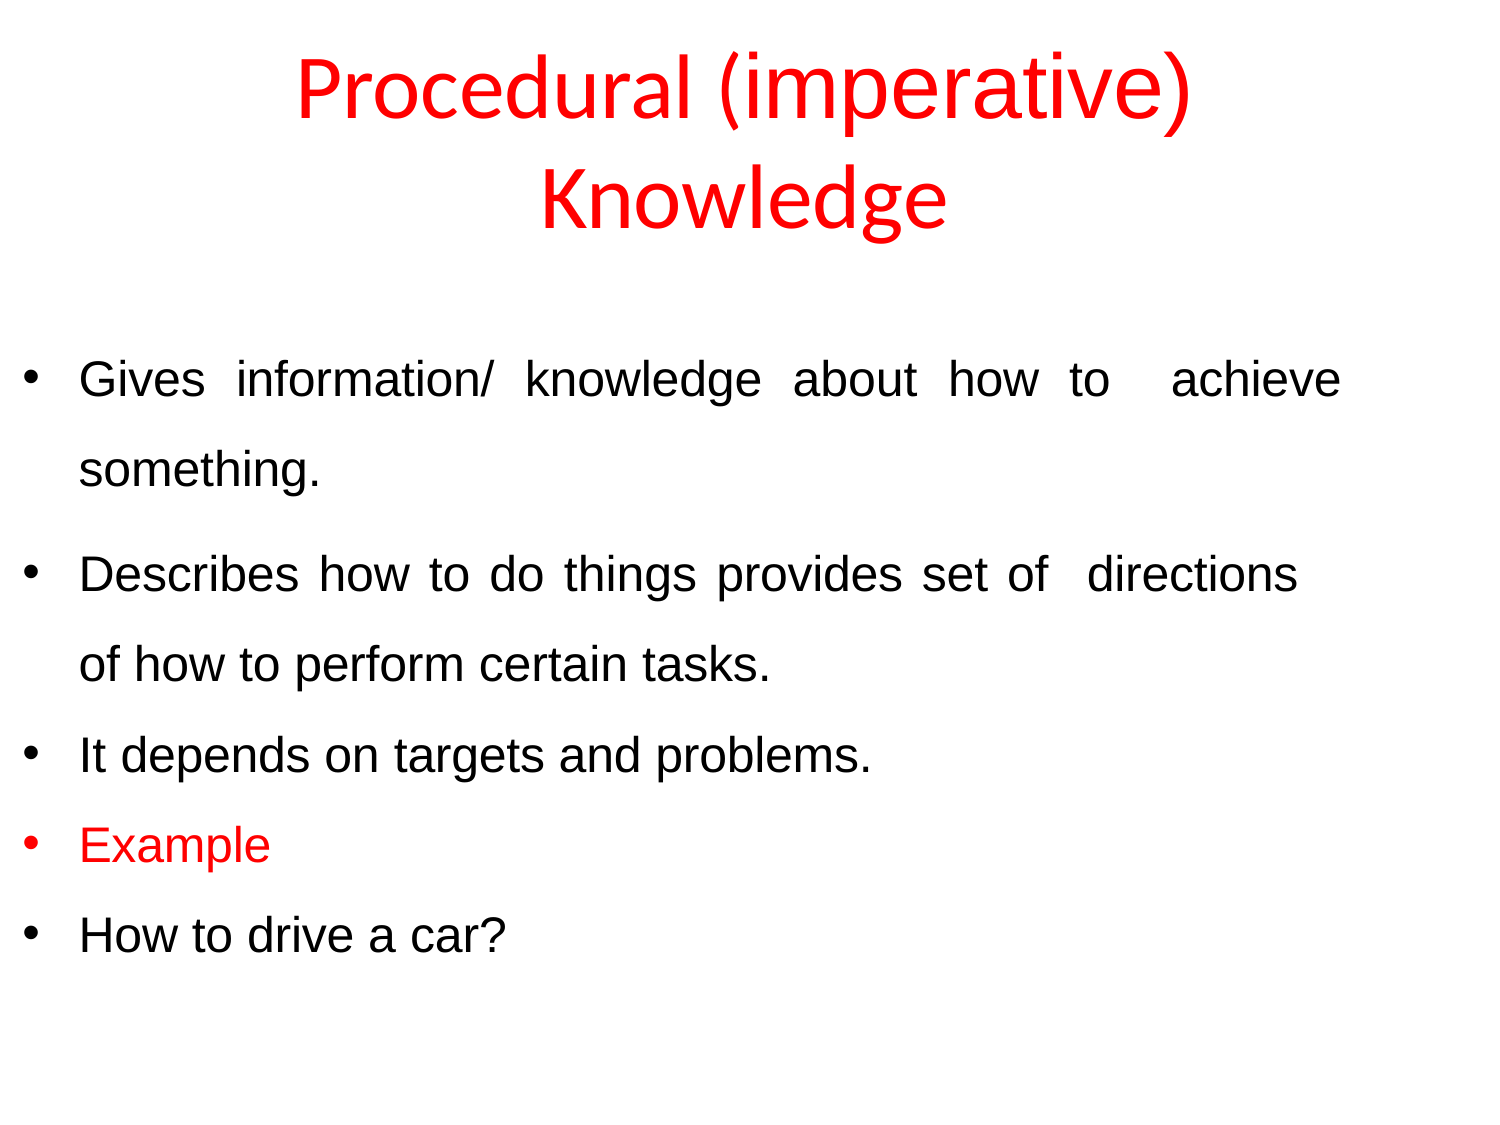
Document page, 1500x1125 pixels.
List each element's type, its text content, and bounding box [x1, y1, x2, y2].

title Procedural (imperative) Knowledge [99, 24, 1388, 248]
text_box Gives information/ knowledge about how to achieve something. Describes how to do things provides set of directions of how to perform certain tasks. It depends on targets and problems. Example How to drive a car? [20, 299, 1471, 963]
